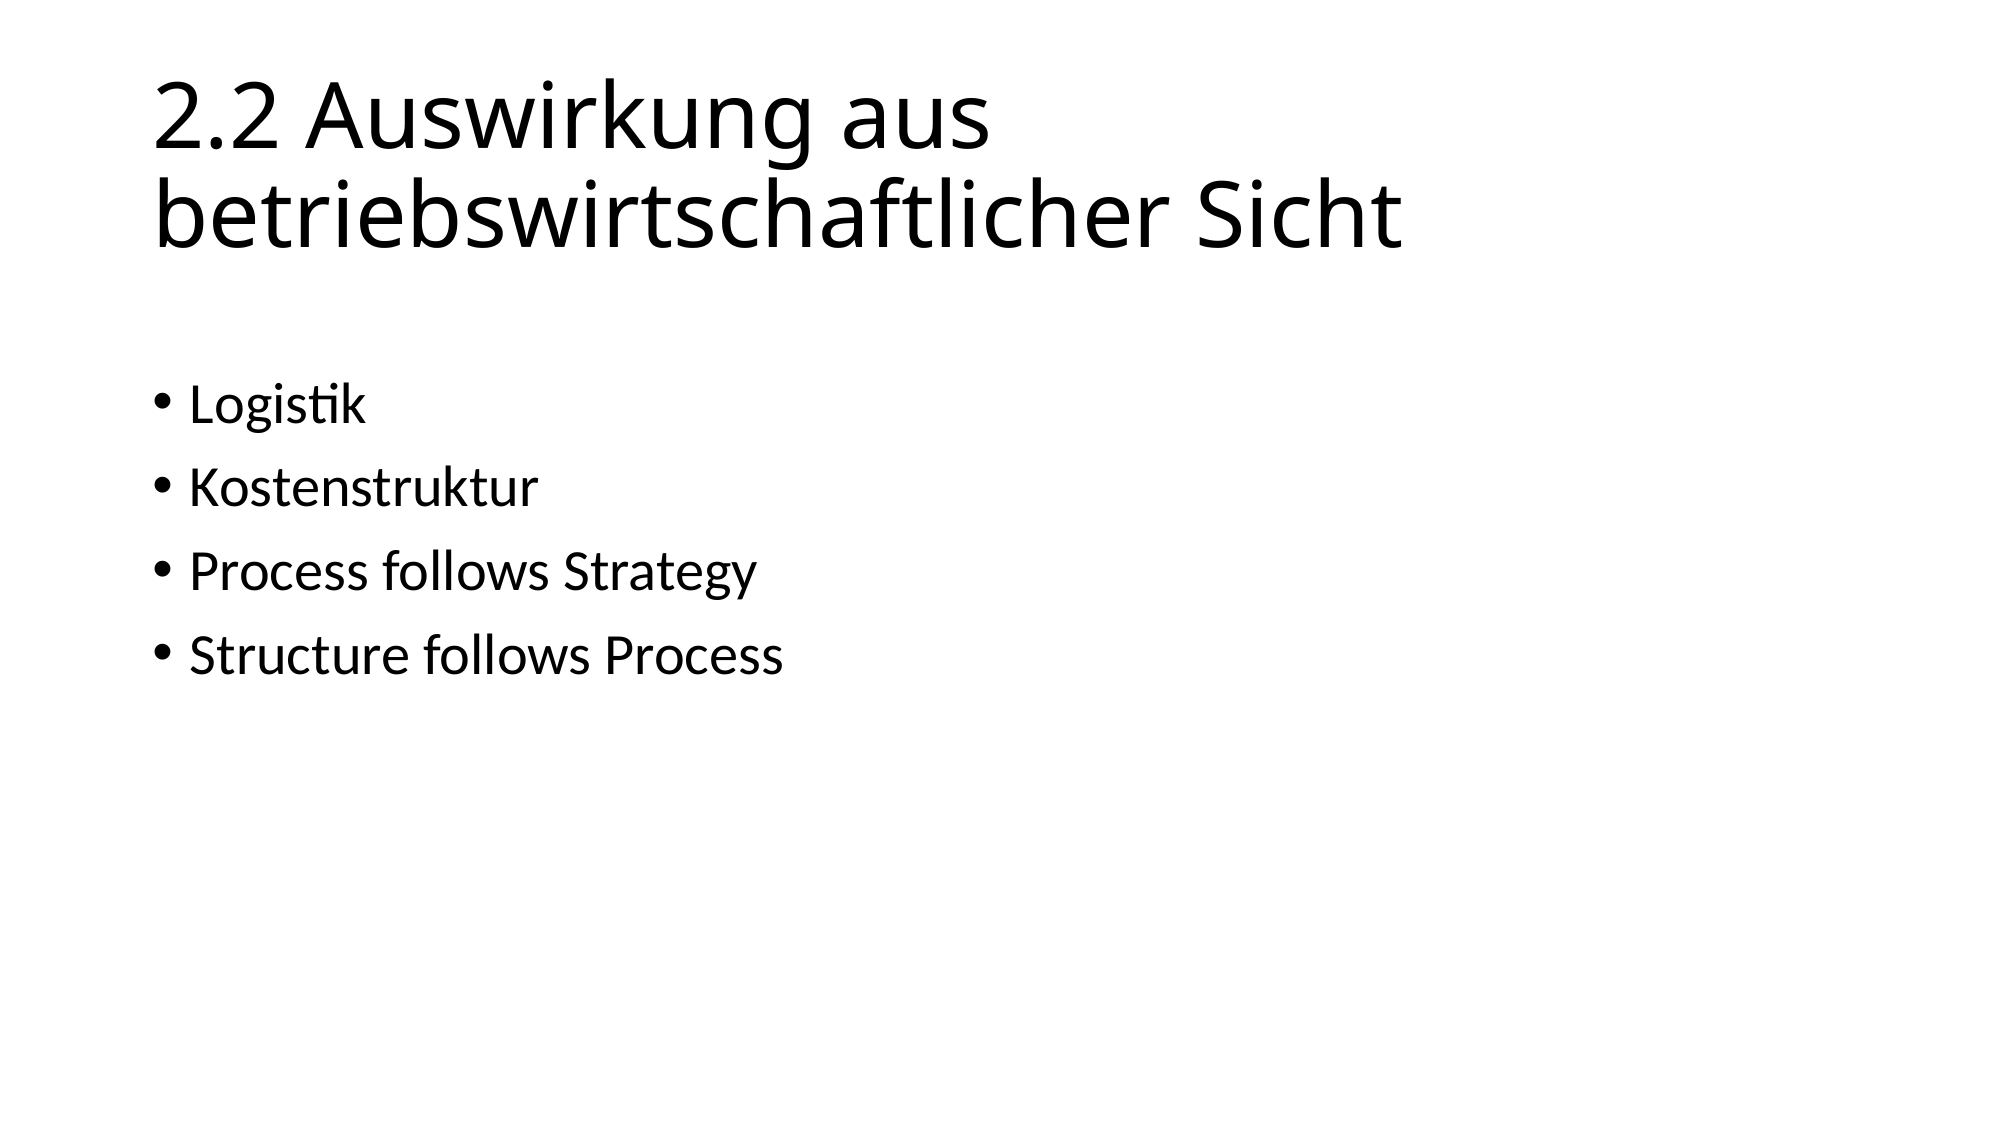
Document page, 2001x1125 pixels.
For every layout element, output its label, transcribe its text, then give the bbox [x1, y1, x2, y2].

title 2.2 Auswirkung aus betriebswirtschaftlicher Sicht [137, 59, 1863, 278]
list Logistik Kostenstruktur Process follows Strategy Structure follows Process [137, 365, 1863, 928]
